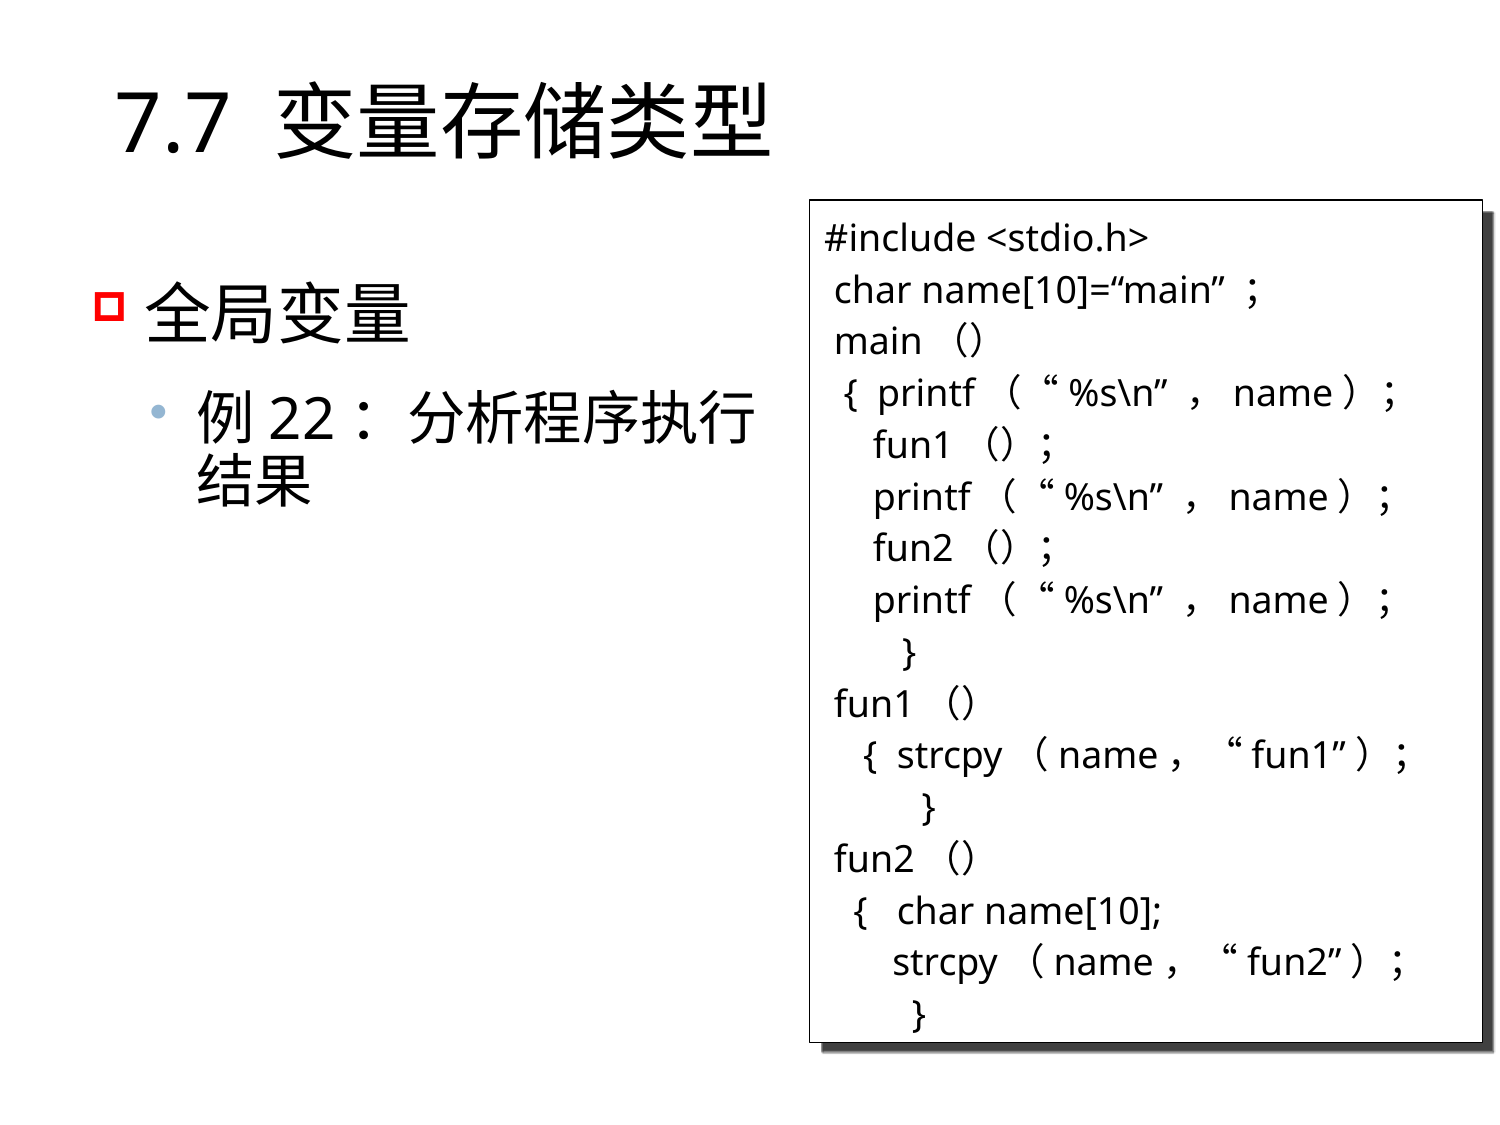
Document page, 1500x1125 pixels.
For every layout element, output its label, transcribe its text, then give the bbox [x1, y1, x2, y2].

text_box #include <stdio.h> char name[10]=“main” ； main（） { printf（“%s\n” ，name）； fun1（）； printf（“%s\n” ，name）； fun2（）； printf（“%s\n” ，name）； } fun1（） { strcpy（name，“fun1”）； } fun2（） { char name[10]; strcpy（name，“fun2”）； } [809, 199, 1483, 1043]
list 全局变量 例22：分析程序执行结果 [76, 260, 809, 1040]
title 7.7 变量存储类型 [99, 37, 1438, 200]
